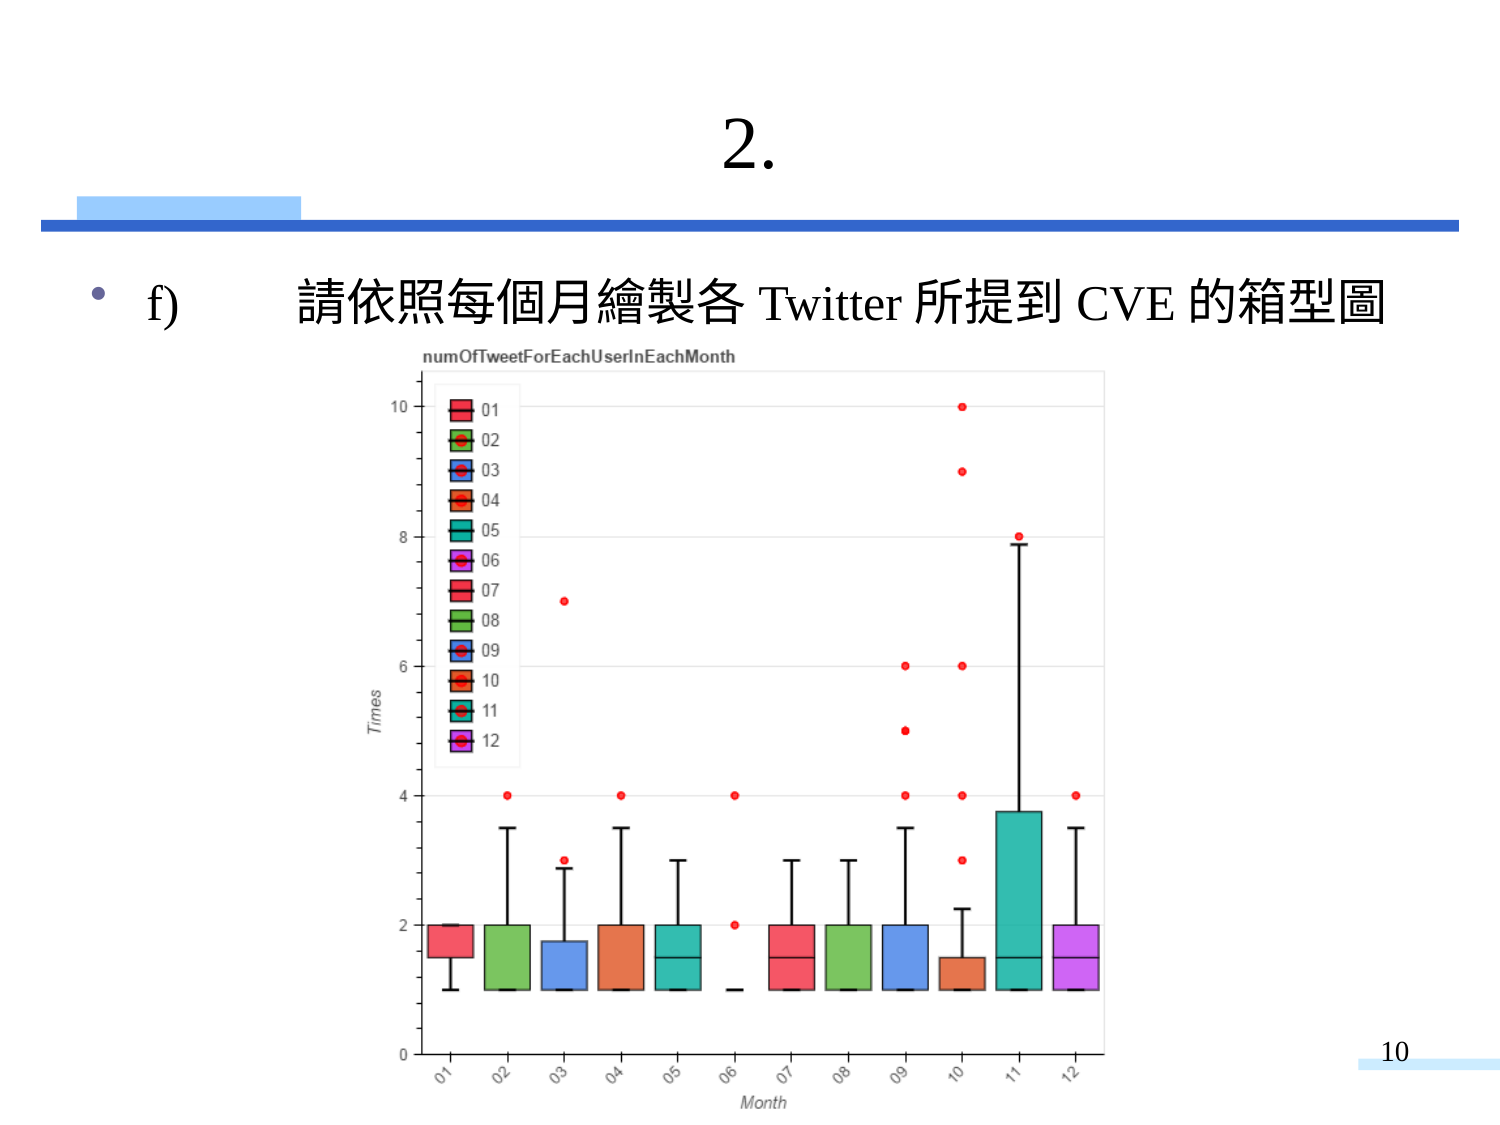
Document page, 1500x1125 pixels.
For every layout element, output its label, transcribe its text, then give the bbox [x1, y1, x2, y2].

slide_number 10 [1149, 1024, 1425, 1103]
picture [359, 334, 1144, 1118]
list f) 請依照每個月繪製各Twitter所提到CVE的箱型圖 [75, 262, 1425, 1005]
title 2. [75, 45, 1425, 233]
